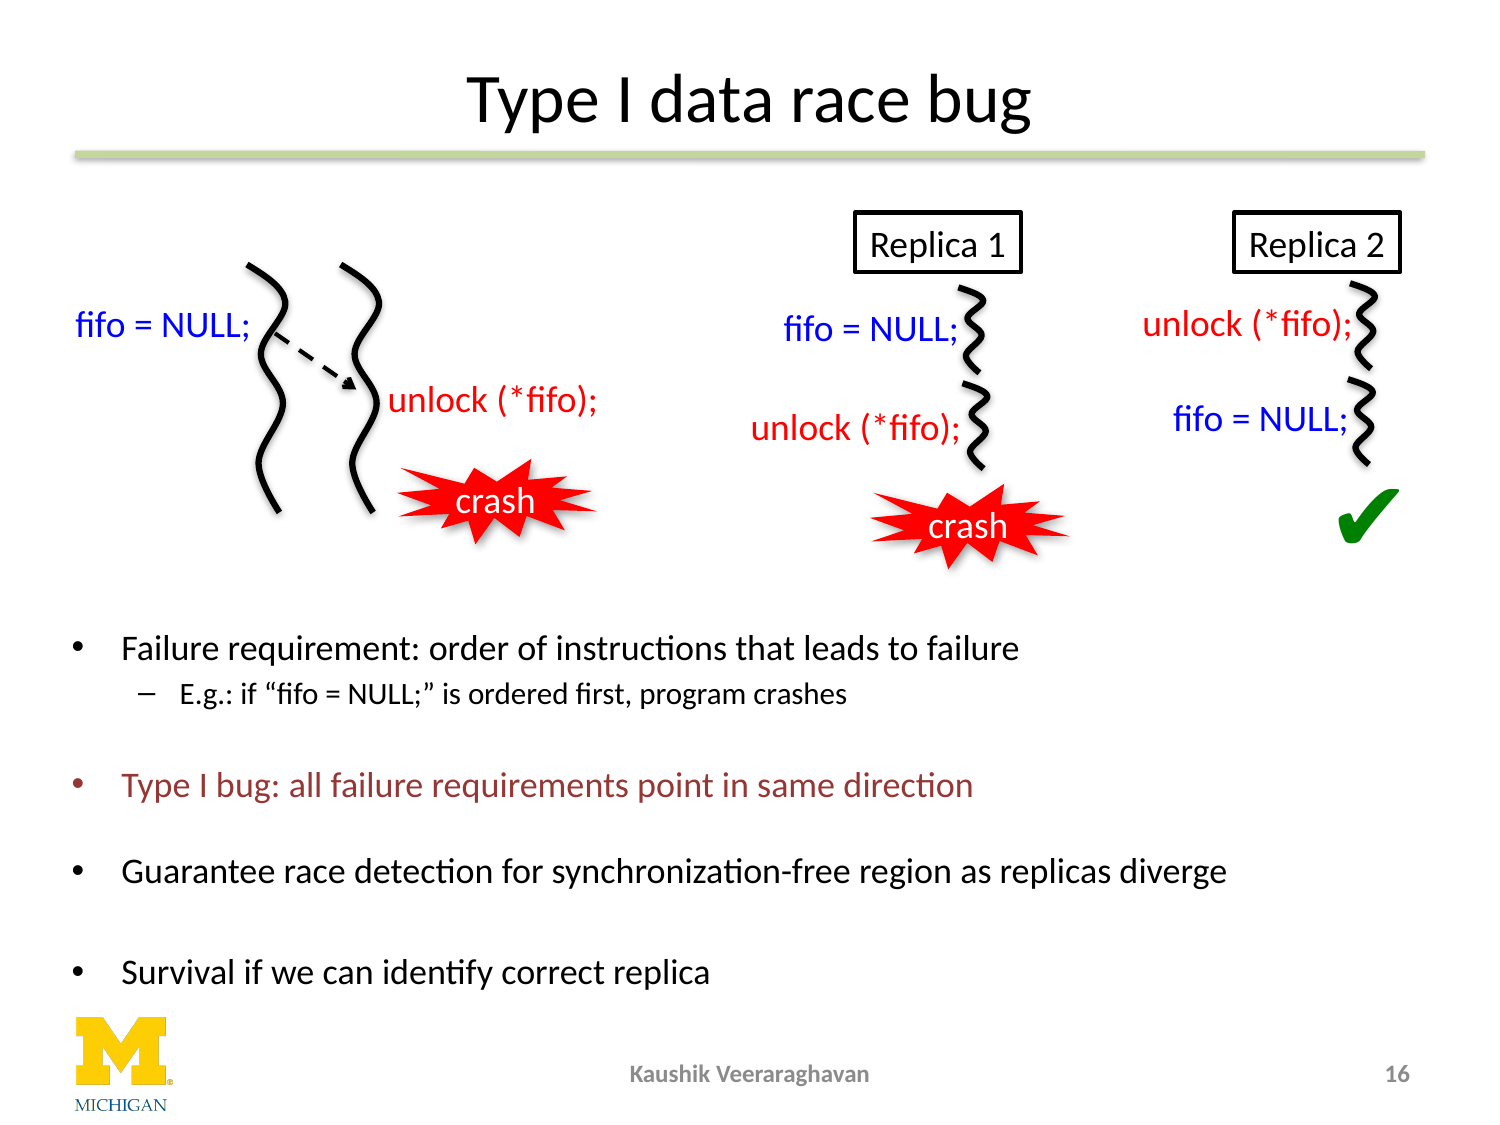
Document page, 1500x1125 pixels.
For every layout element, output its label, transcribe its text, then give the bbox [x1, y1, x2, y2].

text_box fifo = NULL; [60, 292, 253, 353]
text_box Failure requirement: order of instructions that leads to failure E.g.: if “fifo = NULL;” is ordered first, program crashes Type I bug: all failure requirements point in same direction Guarantee race detection for synchronization-free region as replicas diverge Survival if we can identify correct replica [56, 616, 1468, 1001]
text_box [274, 333, 357, 390]
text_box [1125, 212, 1428, 582]
text_box [350, 365, 379, 514]
title Type I data race bug [75, 45, 1425, 144]
text_box crash [394, 456, 599, 547]
footer Kaushik Veeraraghavan [512, 1042, 988, 1103]
text_box [245, 262, 288, 514]
text_box unlock (*fifo); [372, 367, 613, 428]
picture [75, 1017, 173, 1111]
slide_number 16 [1074, 1042, 1425, 1103]
text_box [339, 262, 382, 343]
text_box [734, 212, 1070, 570]
